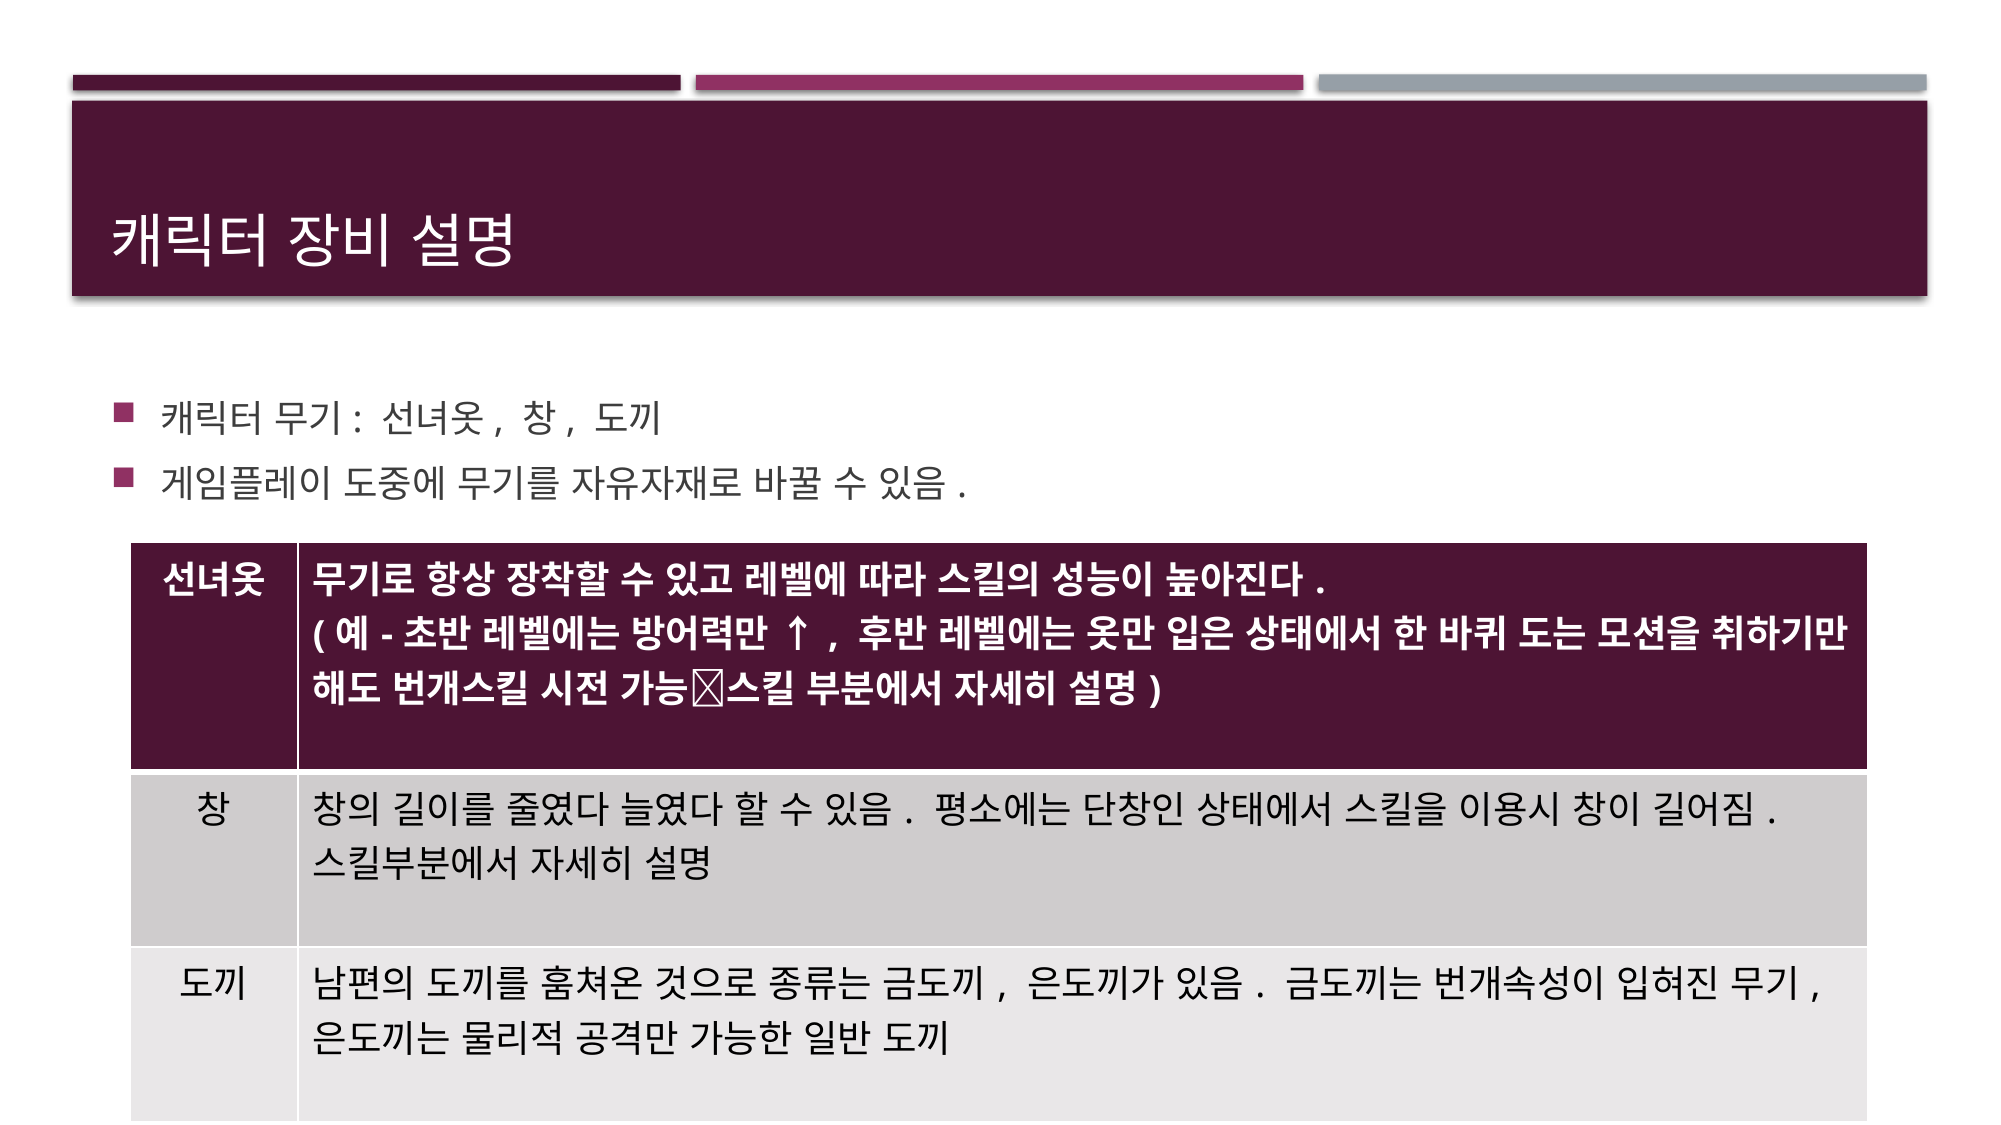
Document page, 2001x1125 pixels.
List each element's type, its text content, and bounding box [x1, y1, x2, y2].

table_header 선녀옷 [131, 543, 297, 769]
title 캐릭터 장비 설명 [95, 115, 1905, 282]
table_header 무기로 항상 장착할 수 있고 레벨에 따라 스킬의 성능이 높아진다. (예-초반 레벨에는 방어력만 ↑, 후반 레벨에는 옷만 입은 상태에서 한 바퀴 도는 모션을 취하기만 해도 번개스킬 시전 가능스킬 부분에서 자세히 설명) [299, 543, 1867, 769]
table_cell 창의 길이를 줄였다 늘였다 할 수 있음. 평소에는 단창인 상태에서 스킬을 이용시 창이 길어짐. 스킬부분에서 자세히 설명 [299, 775, 1867, 946]
table_cell 남편의 도끼를 훔쳐온 것으로 종류는 금도끼, 은도끼가 있음. 금도끼는 번개속성이 입혀진 무기, 은도끼는 물리적 공격만 가능한 일반 도끼 [299, 948, 1867, 1121]
table_cell 도끼 [131, 948, 297, 1121]
table_cell 창 [131, 775, 297, 946]
list 캐릭터 무기: 선녀옷, 창, 도끼 게임플레이 도중에 무기를 자유자재로 바꿀 수 있음. [95, 357, 1905, 543]
